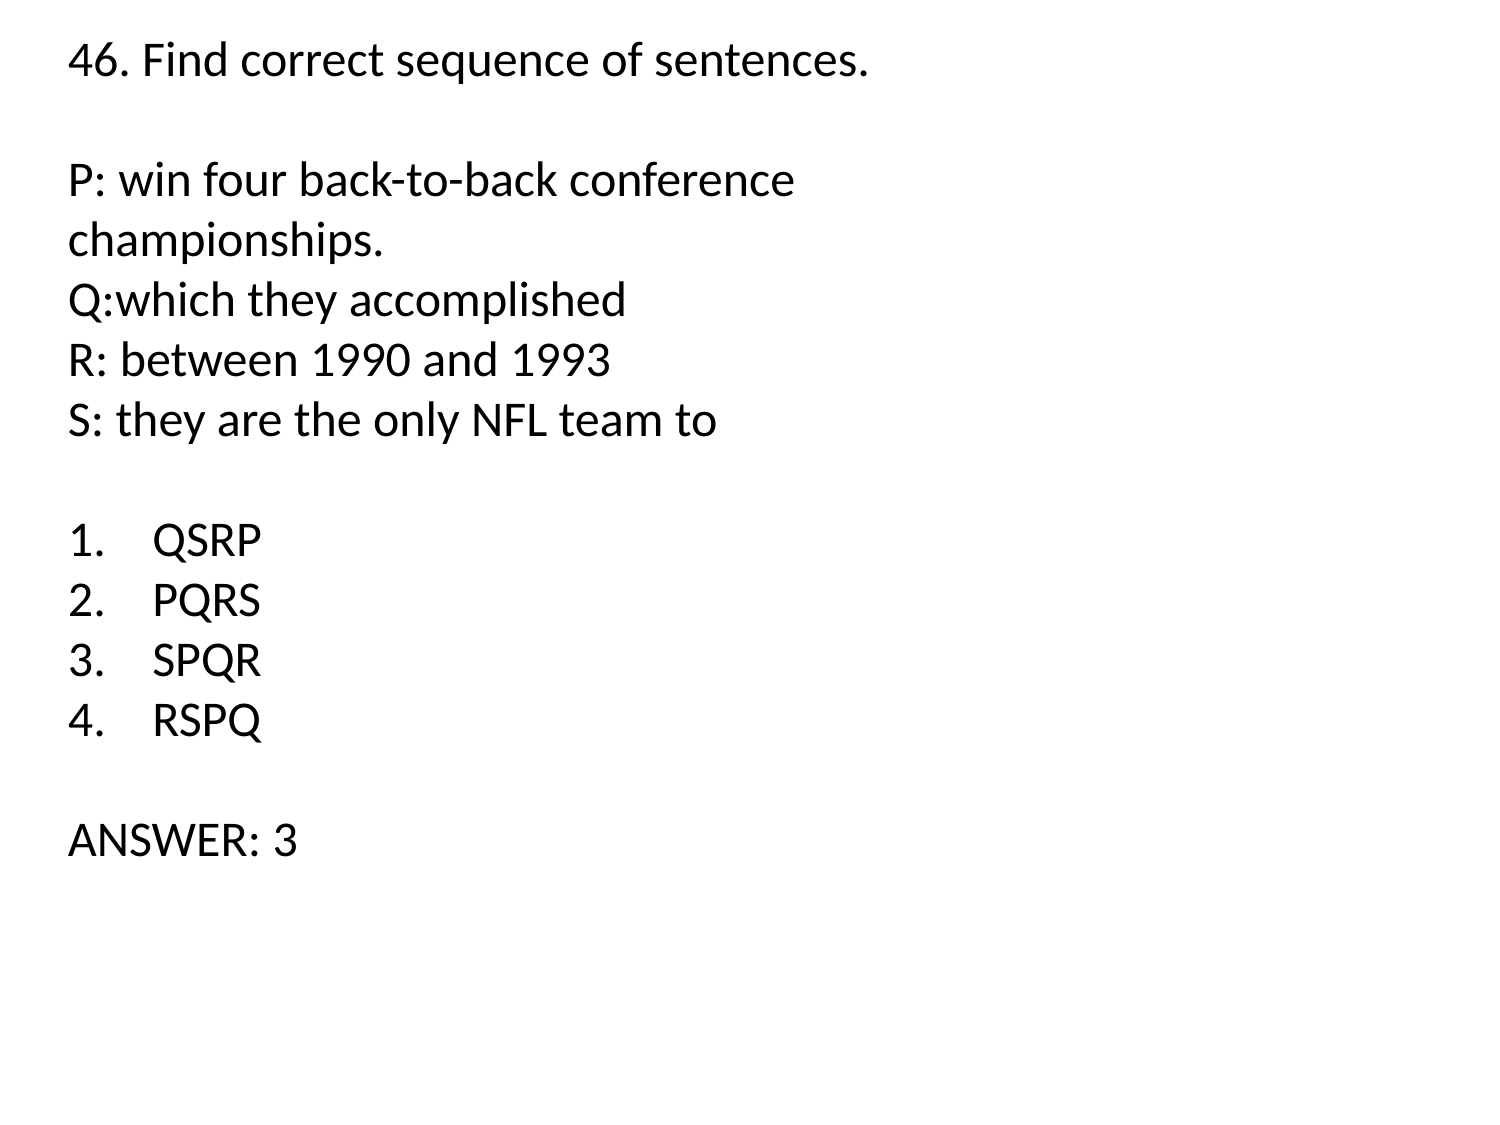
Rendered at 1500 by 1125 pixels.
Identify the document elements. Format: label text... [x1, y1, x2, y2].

text_box 46. Find correct sequence of sentences. P: win four back-to-back conference championships. Q:which they accomplished R: between 1990 and 1993 S: they are the only NFL team to QSRP PQRS SPQR RSPQ ANSWER: 3 [53, 19, 1125, 874]
